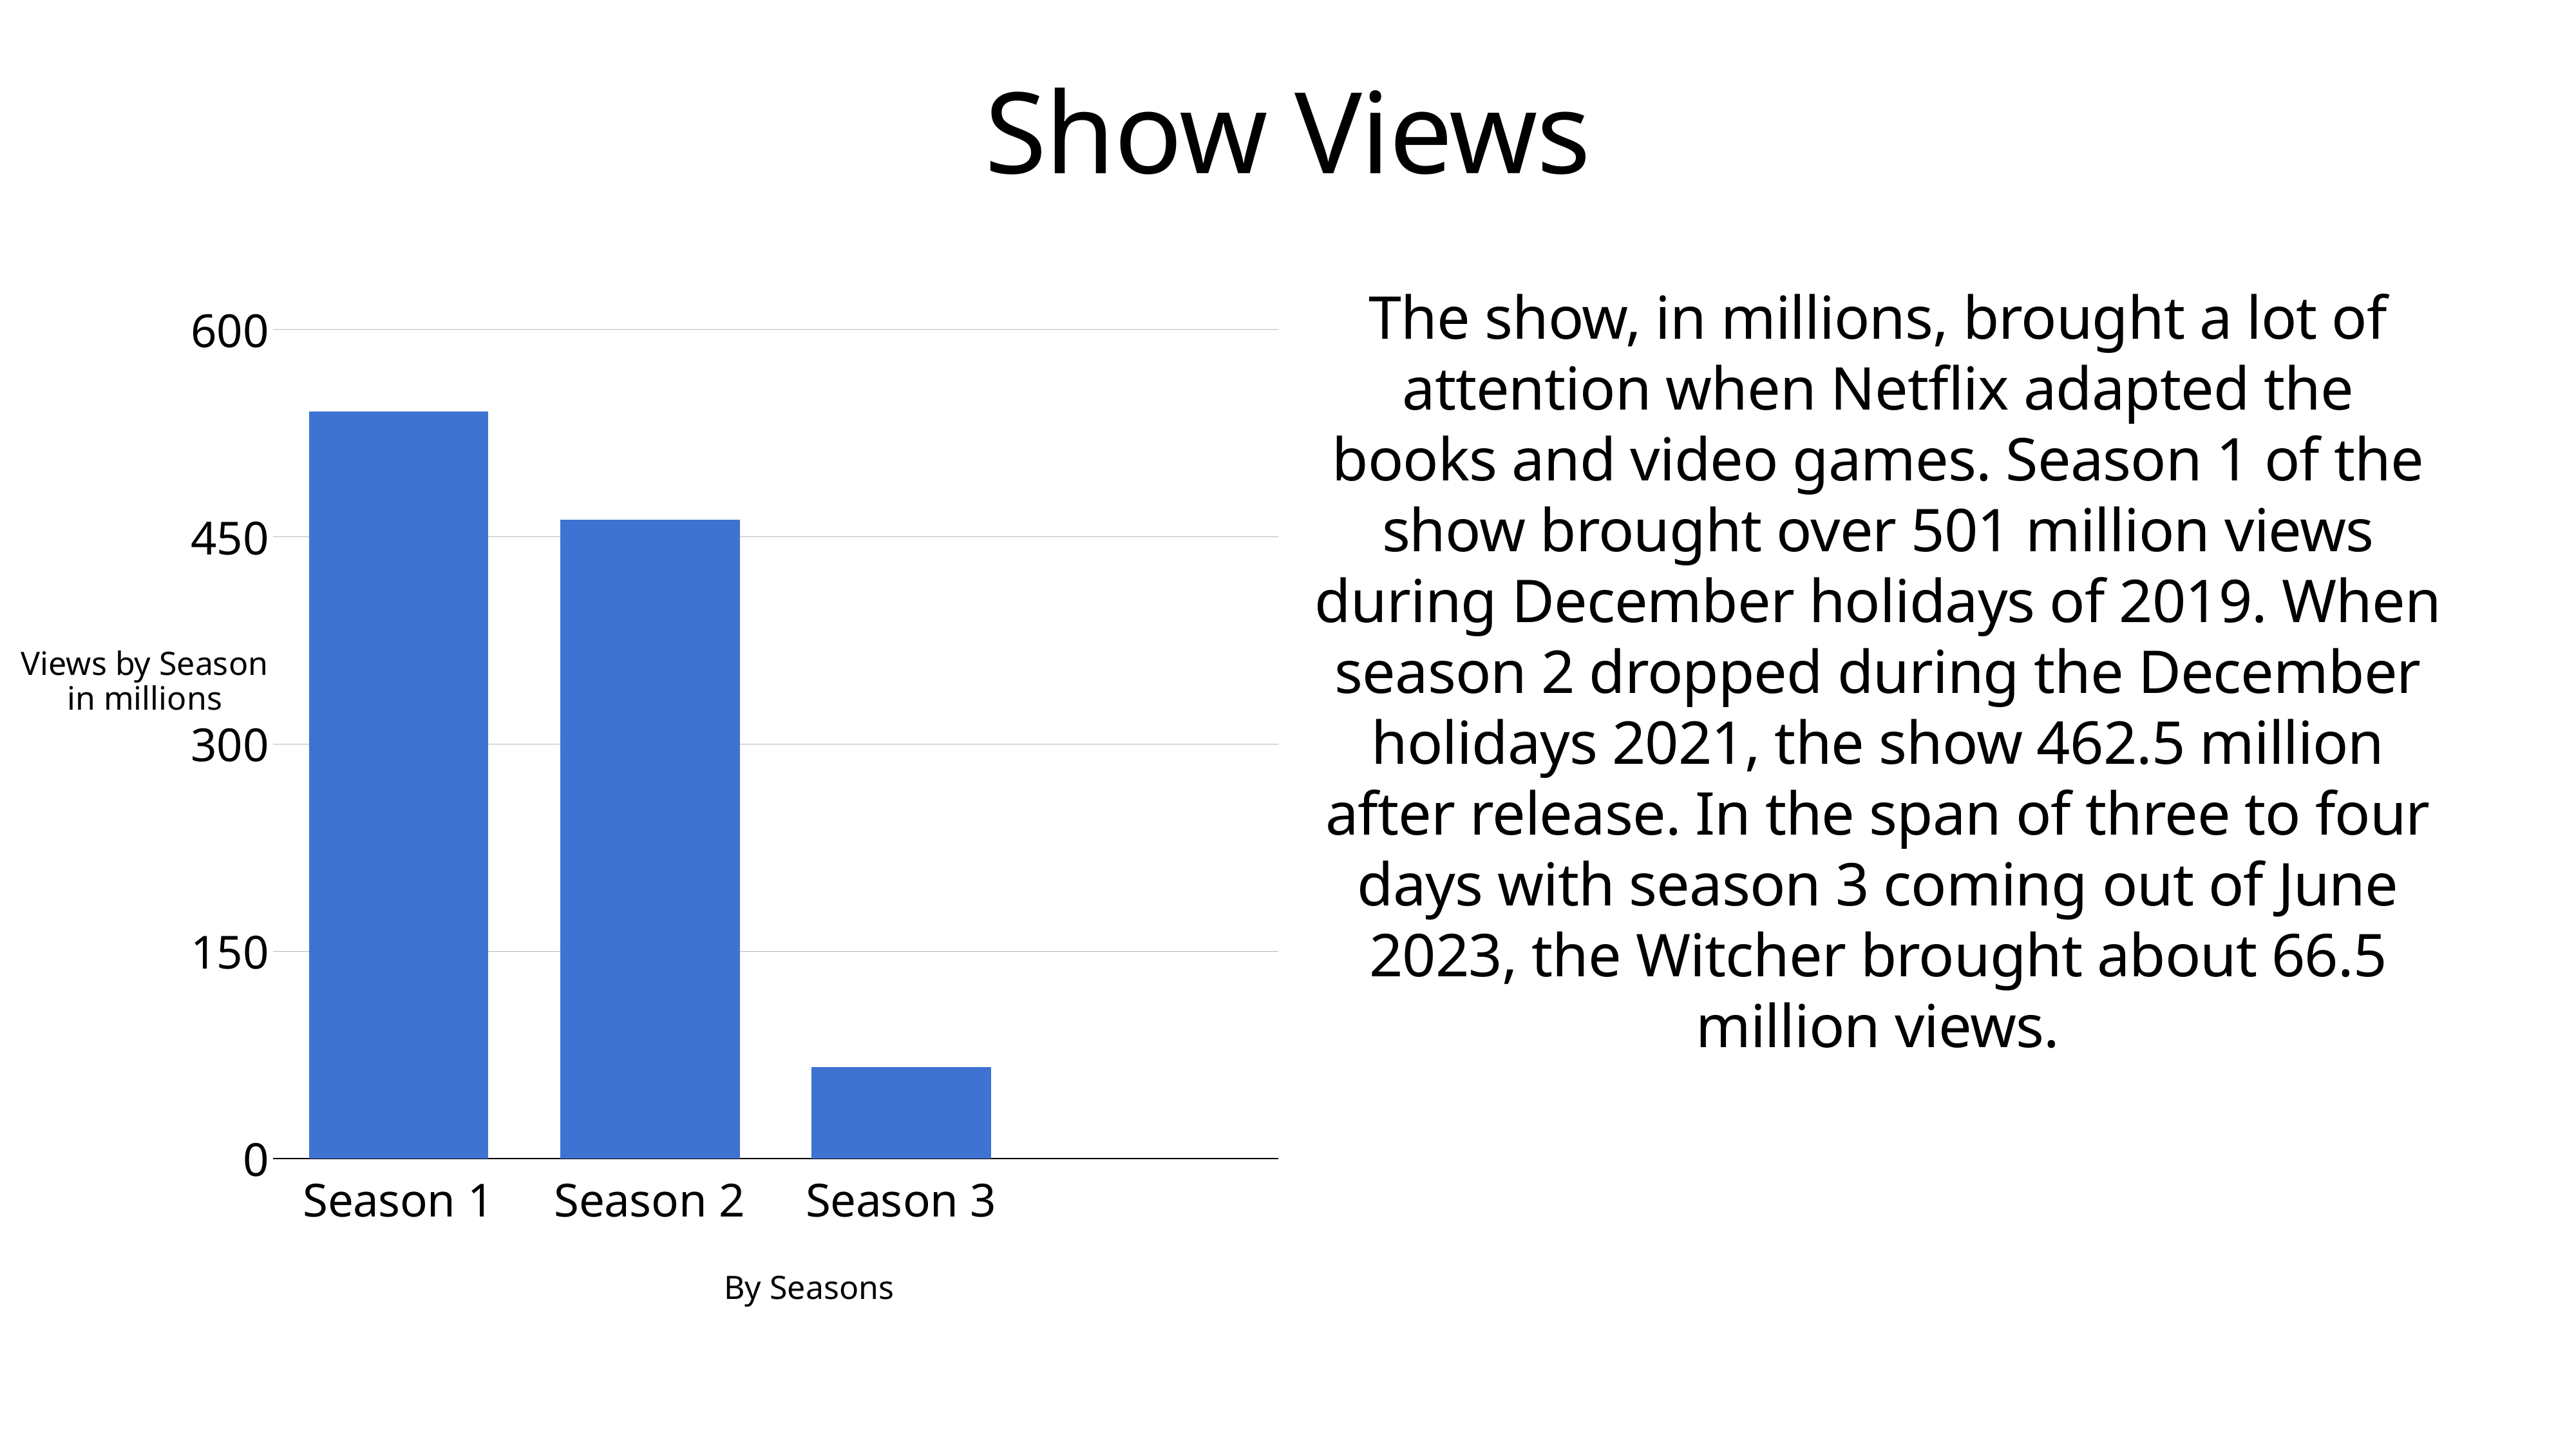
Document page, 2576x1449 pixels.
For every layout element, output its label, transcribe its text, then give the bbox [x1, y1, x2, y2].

list The show, in millions, brought a lot of attention when Netflix adapted the books and video games. Season 1 of the show brought over 501 million views during December holidays of 2019. When season 2 dropped during the December holidays 2021, the show 462.5 million after release. In the span of three to four days with season 3 coming out of June 2023, the Witcher brought about 66.5 million views. [1307, 274, 2448, 1321]
text_box By Seasons [520, 1266, 1098, 1312]
title Show Views [128, 81, 2448, 265]
chart [144, 270, 1284, 1258]
text_box Views by Season in millions [10, 642, 144, 723]
